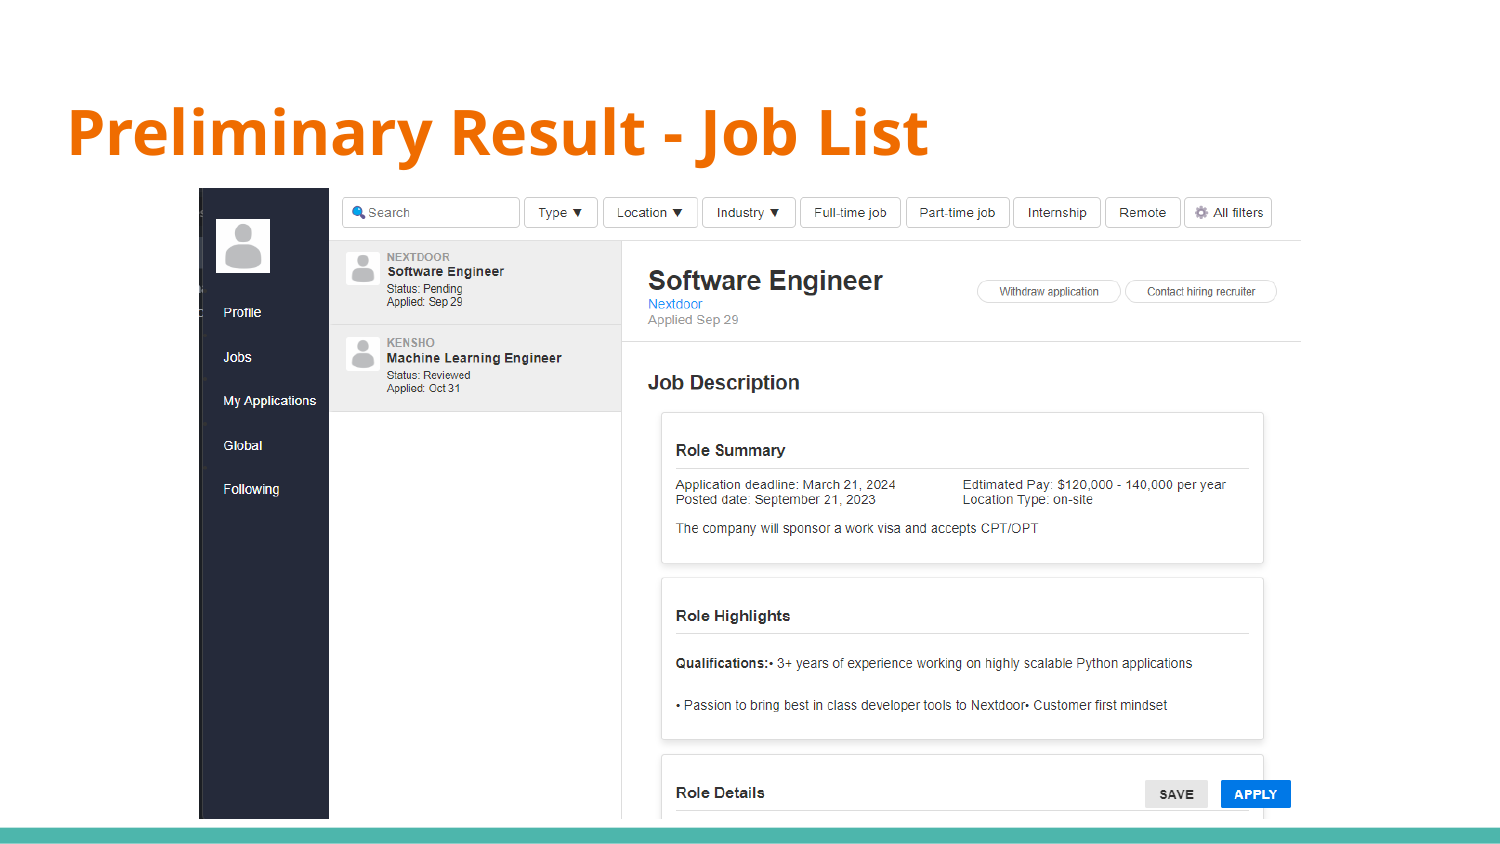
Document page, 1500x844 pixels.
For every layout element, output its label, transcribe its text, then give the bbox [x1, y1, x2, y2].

title Preliminary Result - Job List [51, 72, 1449, 189]
picture [199, 188, 1301, 819]
